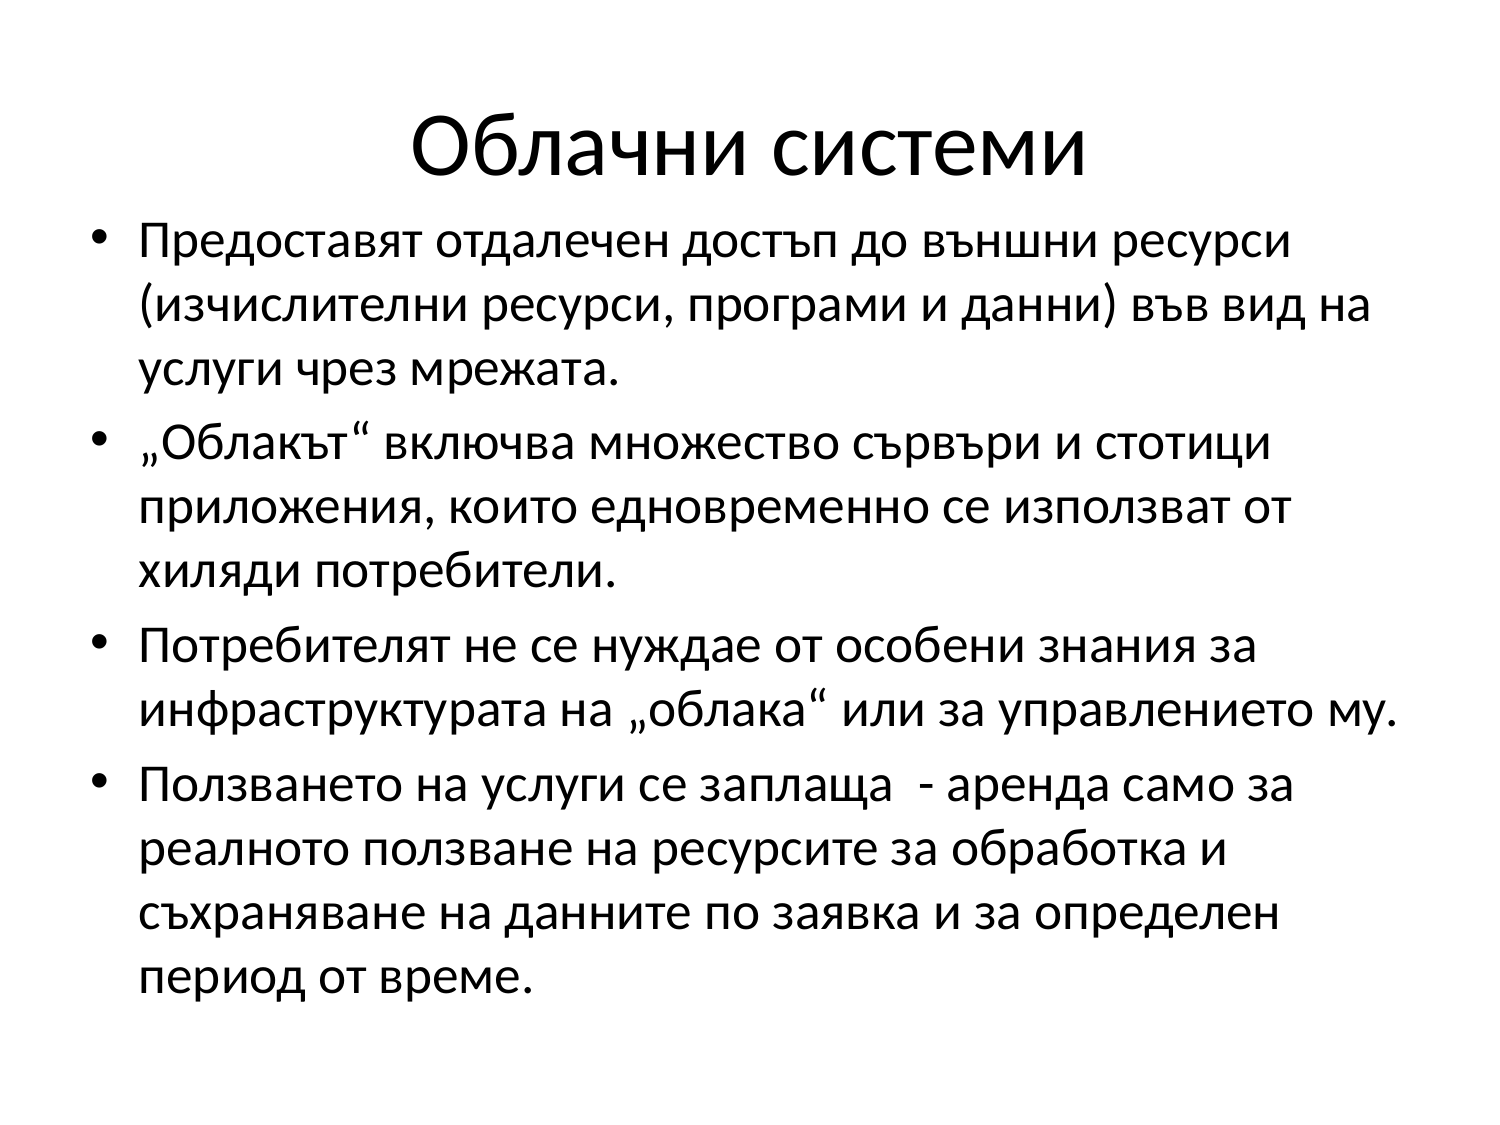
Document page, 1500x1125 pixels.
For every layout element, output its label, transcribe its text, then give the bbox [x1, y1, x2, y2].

list Предоставят отдалечен достъп до външни ресурси (изчислителни ресурси, програми и данни) във вид на услуги чрез мрежата. „Облакът“ включва множество сървъри и стотици приложения, които едновременно се използват от хиляди потребители. Потребителят не се нуждае от особени знания за инфраструктурата на „облака“ или за управлението му. Ползването на услуги се заплаща - аренда само за реалното ползване на ресурсите за обработка и съхраняване на данните по заявка и за определен период от време. [75, 196, 1425, 1059]
title Облачни системи [75, 45, 1425, 196]
